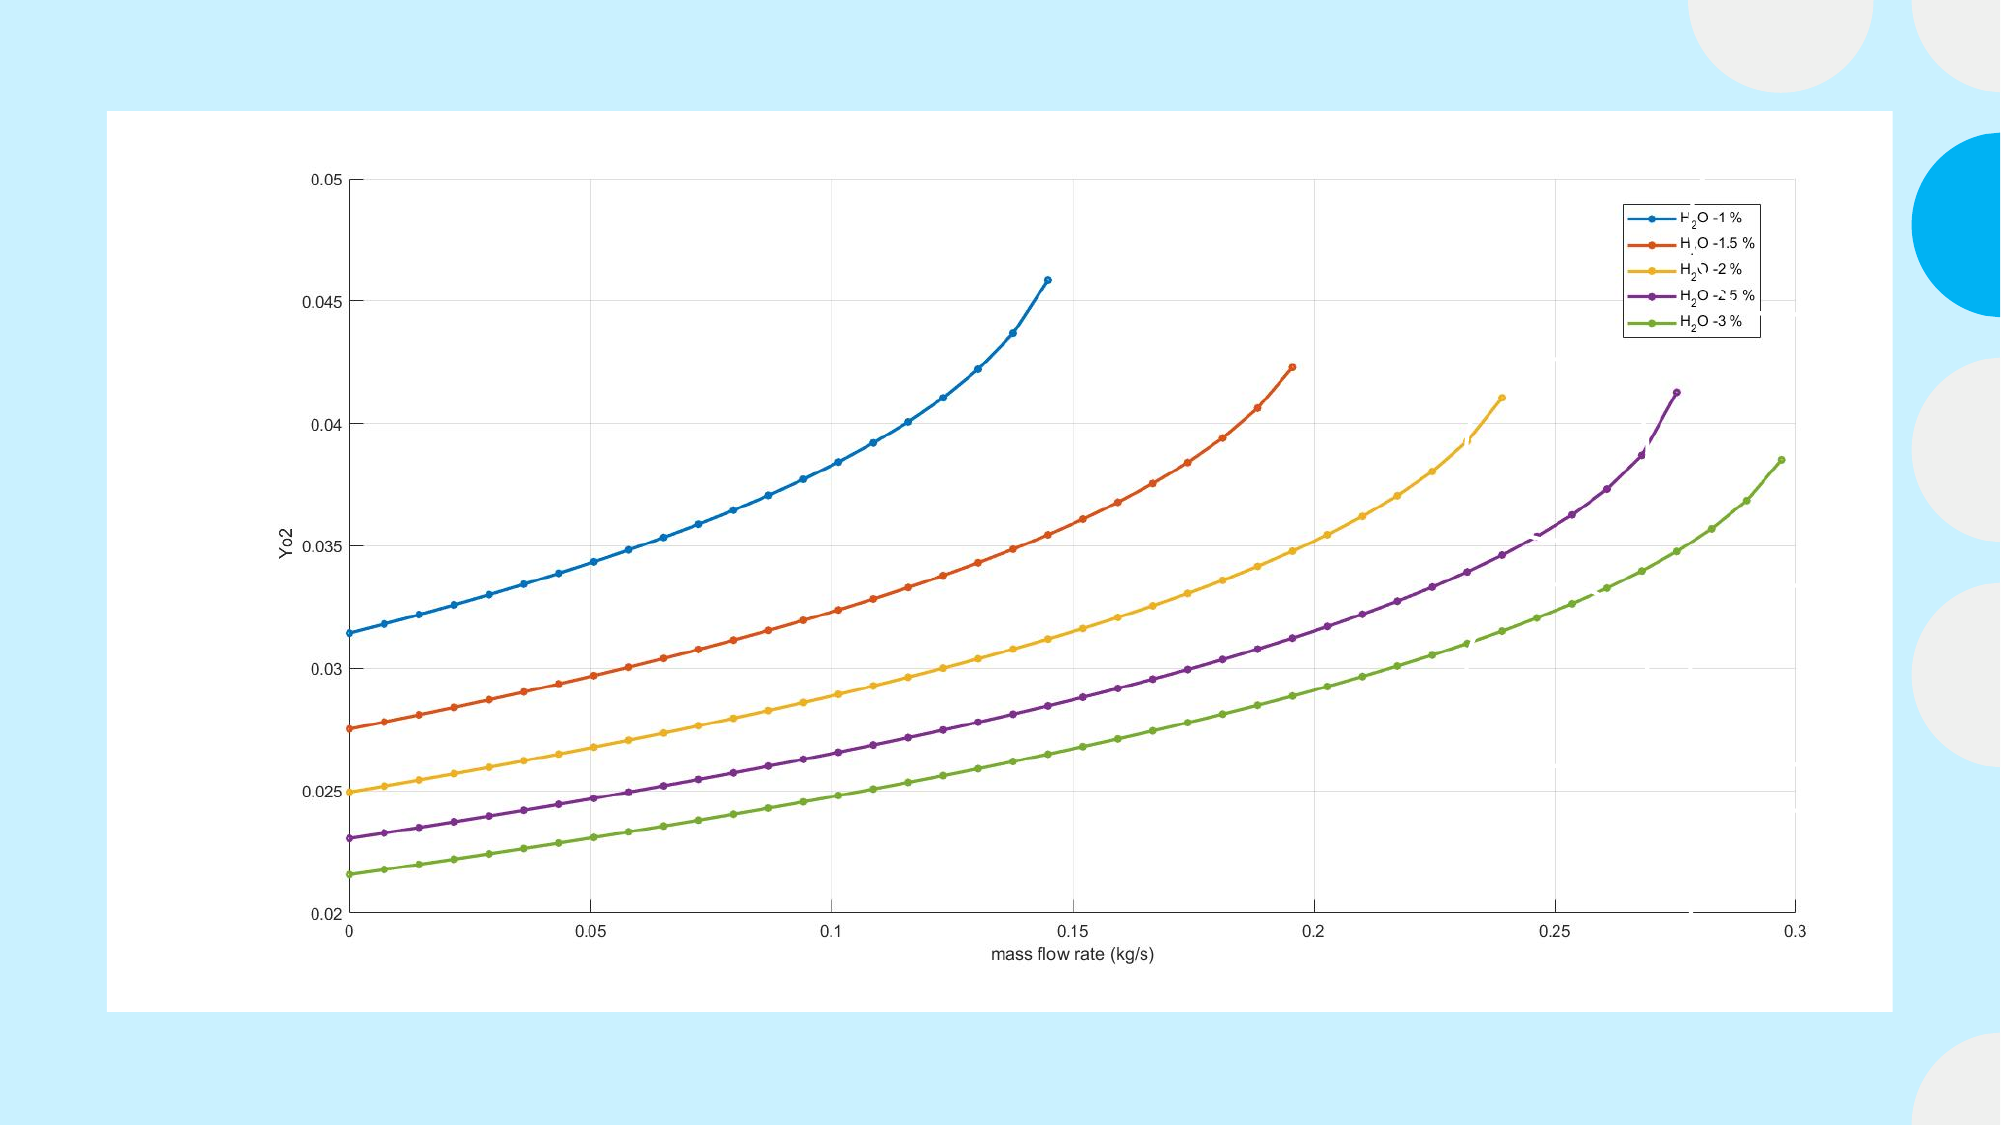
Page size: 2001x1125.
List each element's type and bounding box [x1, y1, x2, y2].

picture [106, 111, 1893, 1012]
text_box [1464, 132, 1874, 993]
text_box [1687, 0, 2000, 1125]
text_box [0, 0, 1687, 1125]
